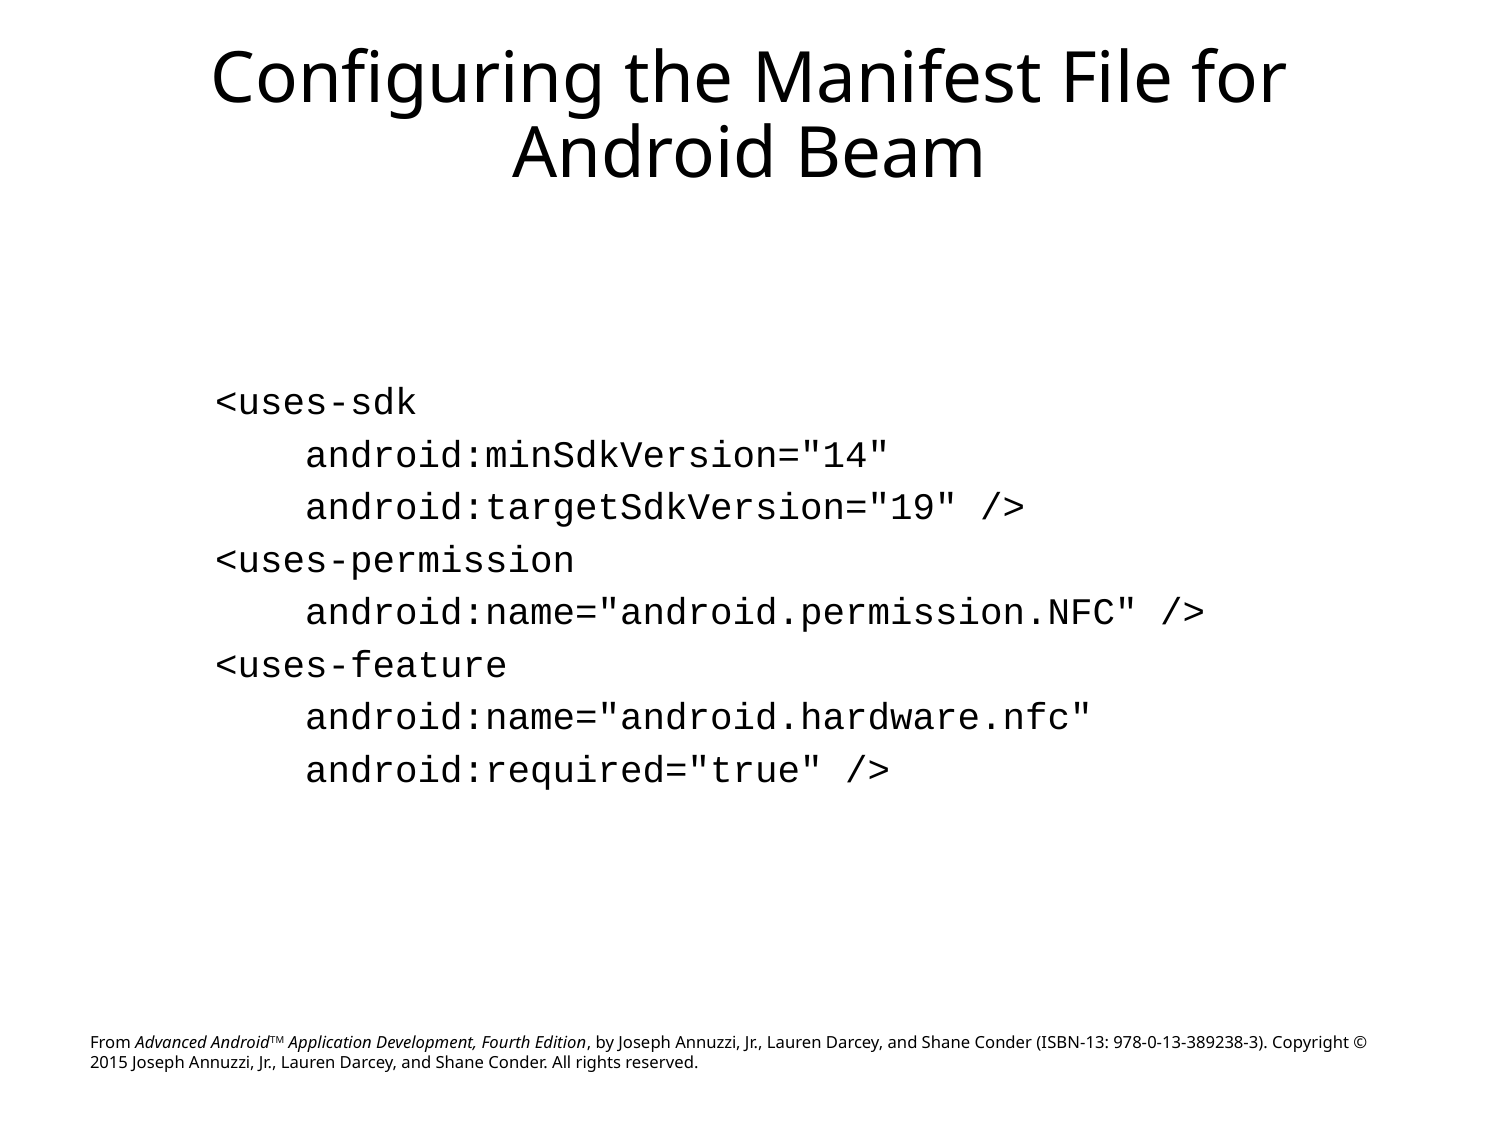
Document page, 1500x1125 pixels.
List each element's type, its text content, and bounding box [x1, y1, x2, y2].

footer From Advanced AndroidTM Application Development, Fourth Edition, by Joseph Annuzzi, Jr., Lauren Darcey, and Shane Conder (ISBN-13: 978-0-13-389238-3). Copyright © 2015 Joseph Annuzzi, Jr., Lauren Darcey, and Shane Conder. All rights reserved. [74, 1024, 1426, 1103]
title Configuring the Manifest File for Android Beam [75, 45, 1425, 188]
list <uses-sdk android:minSdkVersion="14" android:targetSdkVersion="19" /> <uses-permission android:name="android.permission.NFC" /> <uses-feature android:name="android.hardware.nfc" android:required="true" /> [75, 212, 1425, 1005]
